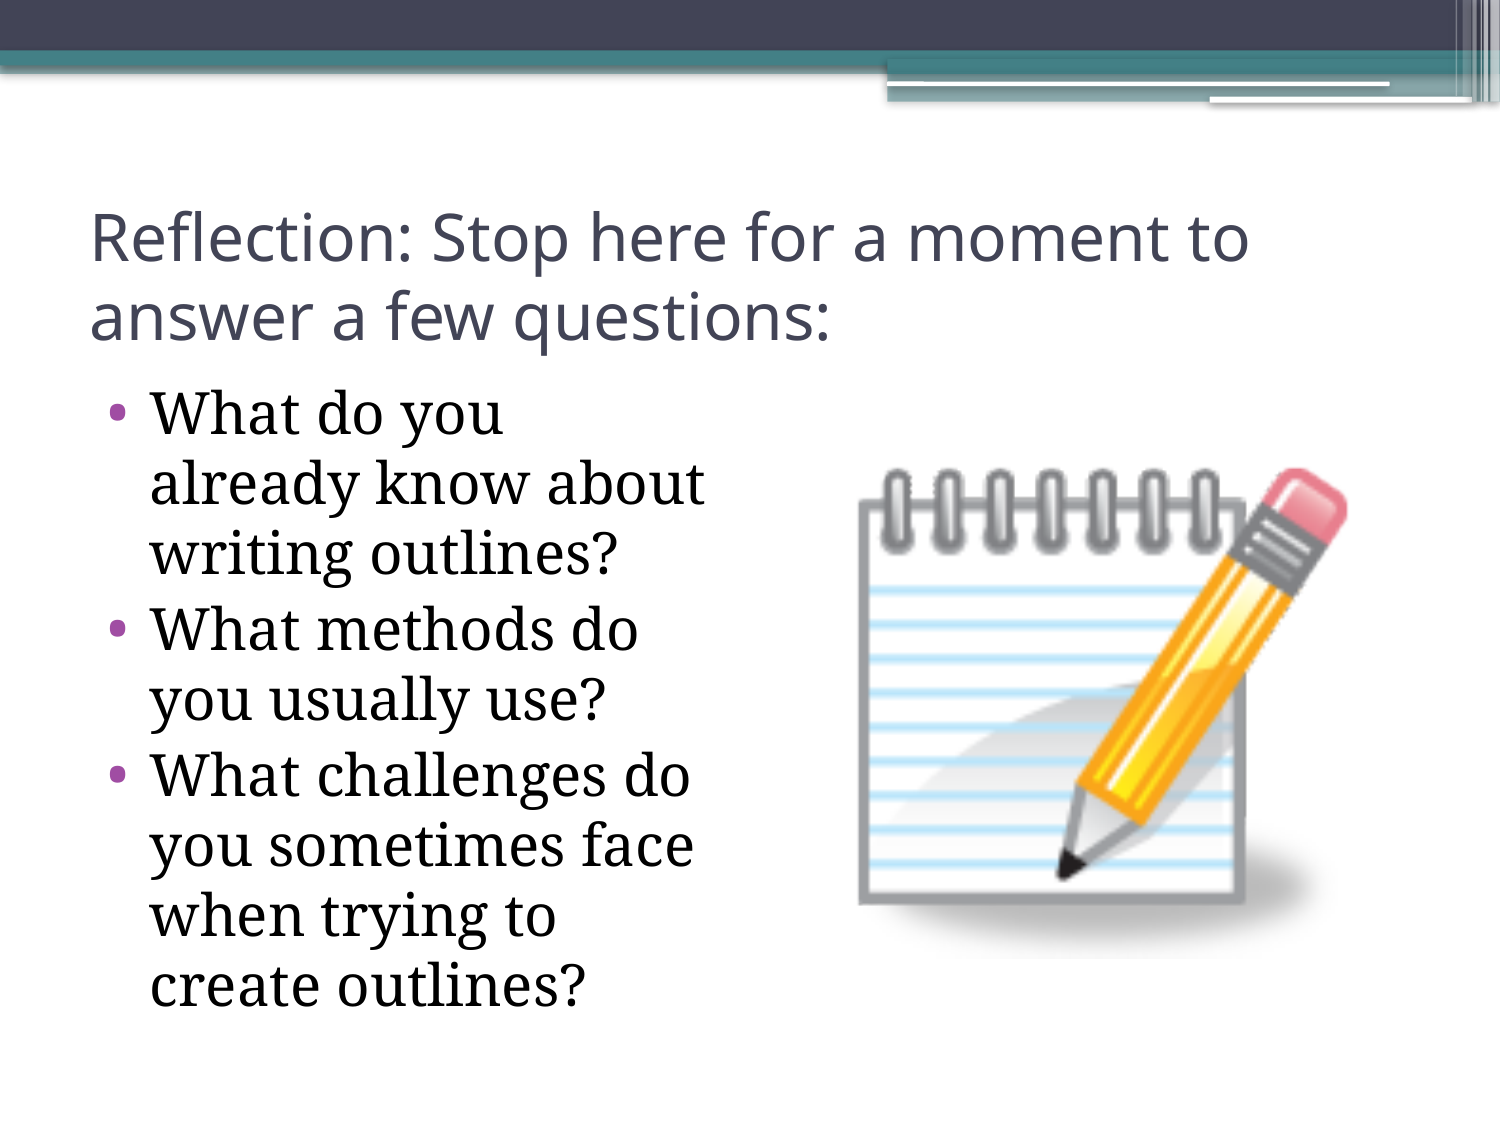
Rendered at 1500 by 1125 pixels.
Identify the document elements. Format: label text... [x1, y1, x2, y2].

list What do you already know about writing outlines? What methods do you usually use? What challenges do you sometimes face when trying to create outlines? [75, 368, 738, 1112]
title Reflection: Stop here for a moment to answer a few questions: [75, 187, 1425, 363]
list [824, 412, 1372, 960]
